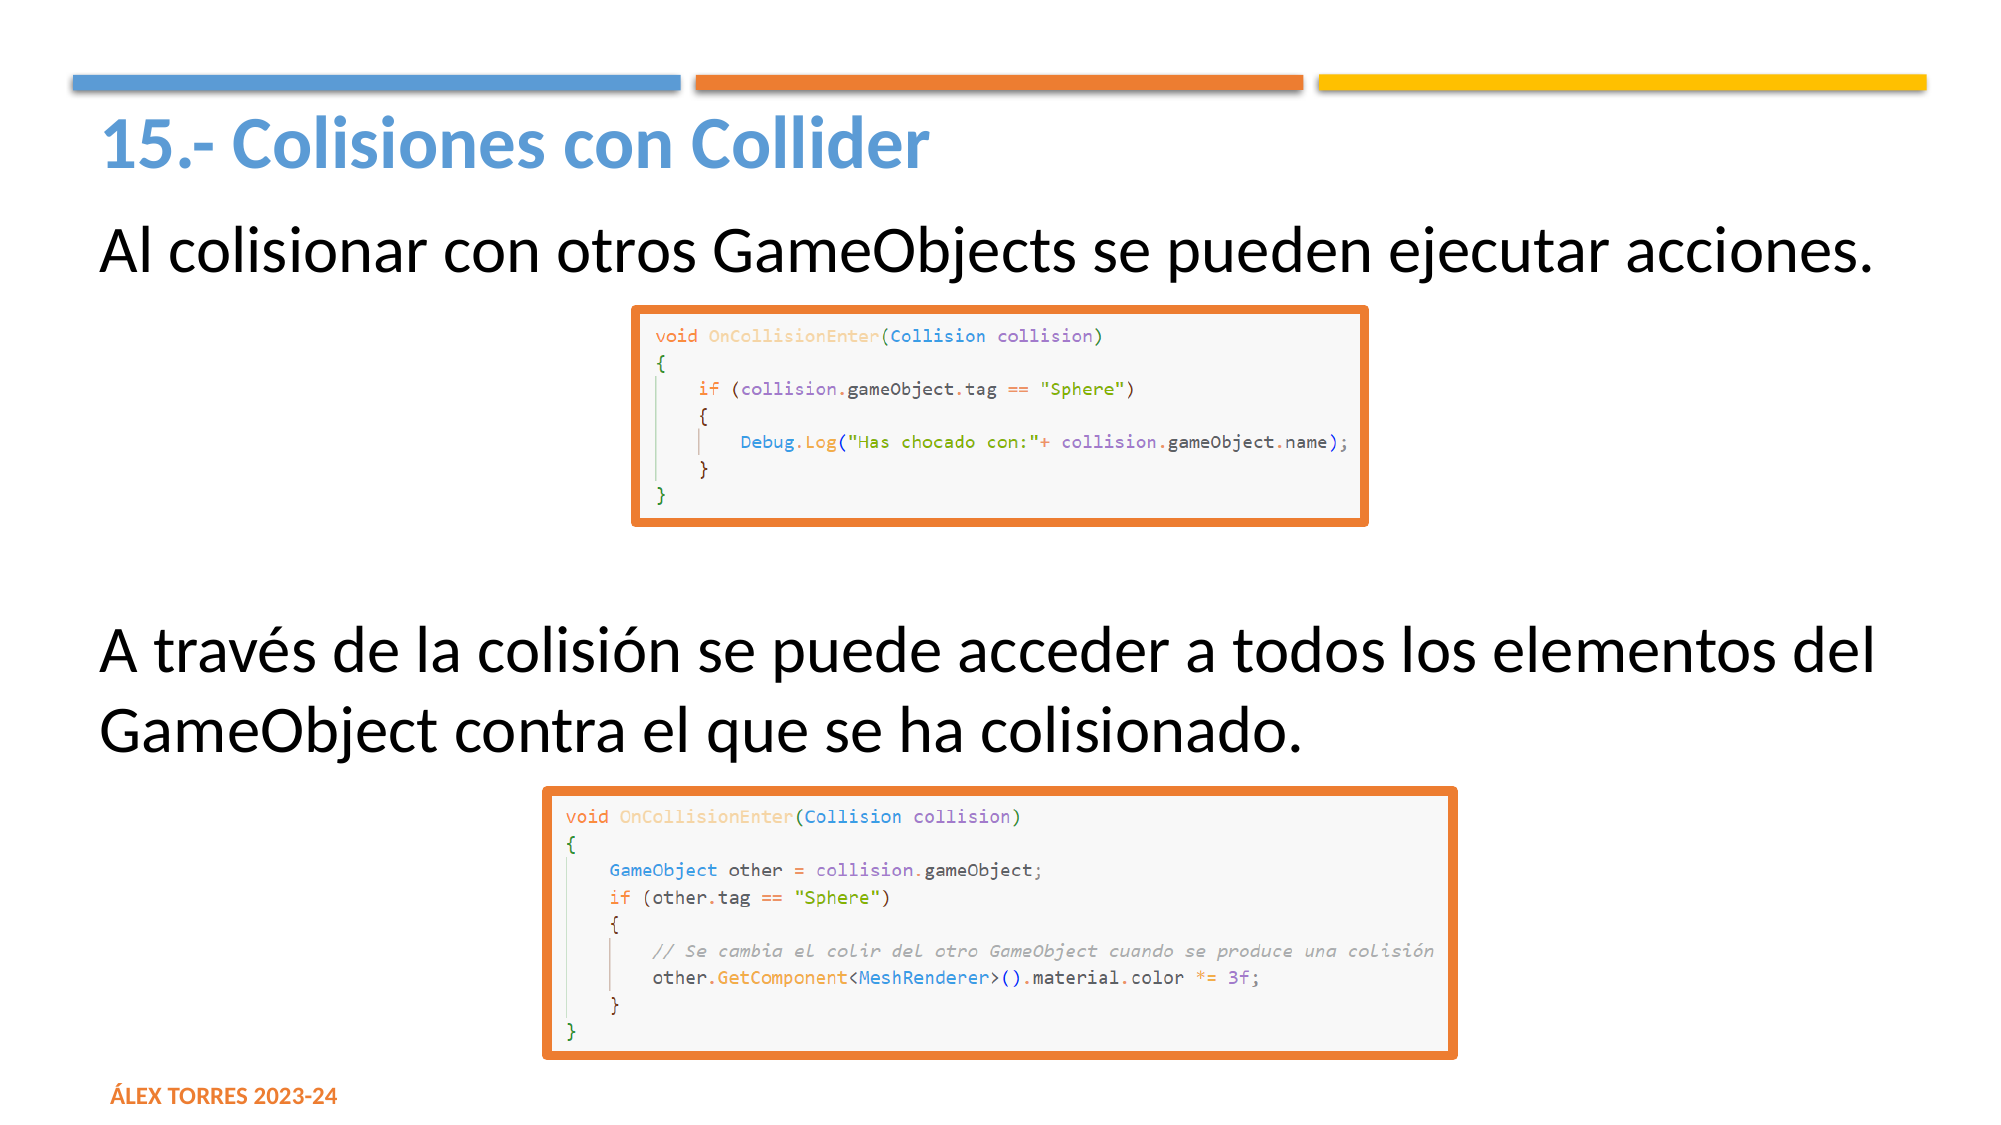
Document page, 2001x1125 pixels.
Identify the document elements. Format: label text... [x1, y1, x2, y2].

text_box 15.- Colisiones con Collider [85, 78, 1915, 188]
picture [639, 313, 1361, 519]
text_box Al colisionar con otros GameObjects se pueden ejecutar acciones. A través de la colisión se puede acceder a todos los elementos del GameObject contra el que se ha colisionado. [85, 190, 1915, 1074]
picture [551, 794, 1449, 1052]
